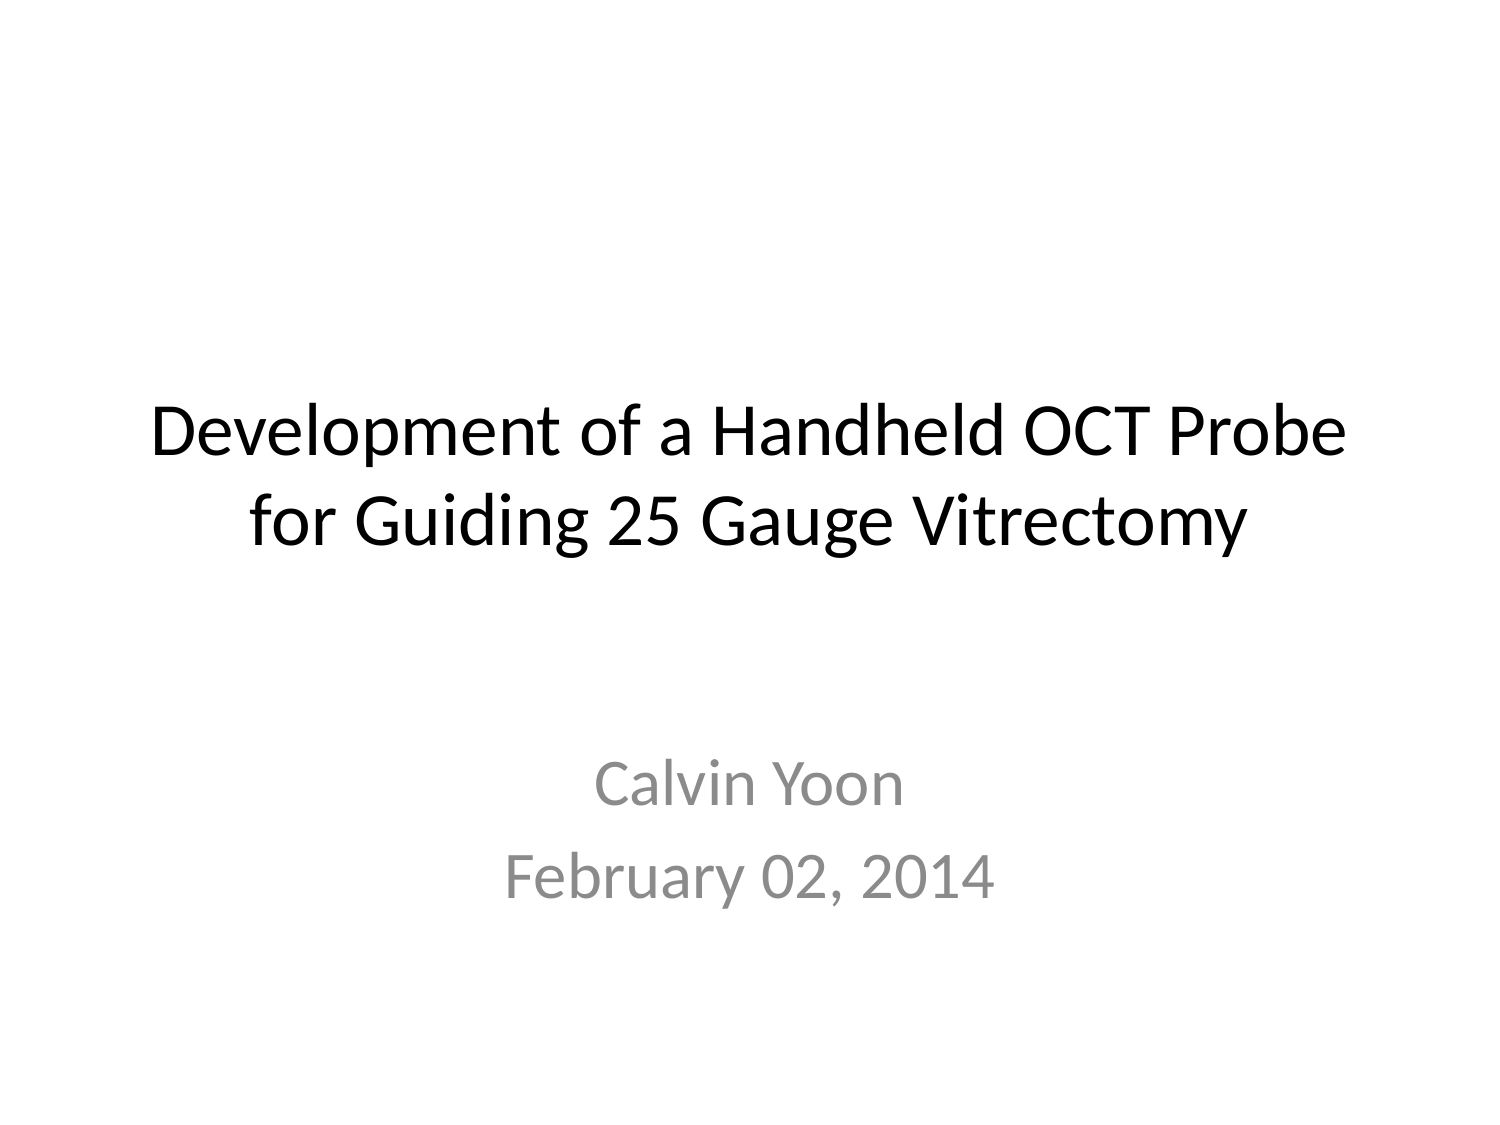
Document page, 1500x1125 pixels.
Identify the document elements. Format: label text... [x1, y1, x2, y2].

subtitle Calvin Yoon February 02, 2014 [225, 637, 1275, 925]
title Development of a Handheld OCT Probe for Guiding 25 Gauge Vitrectomy [112, 349, 1388, 591]
